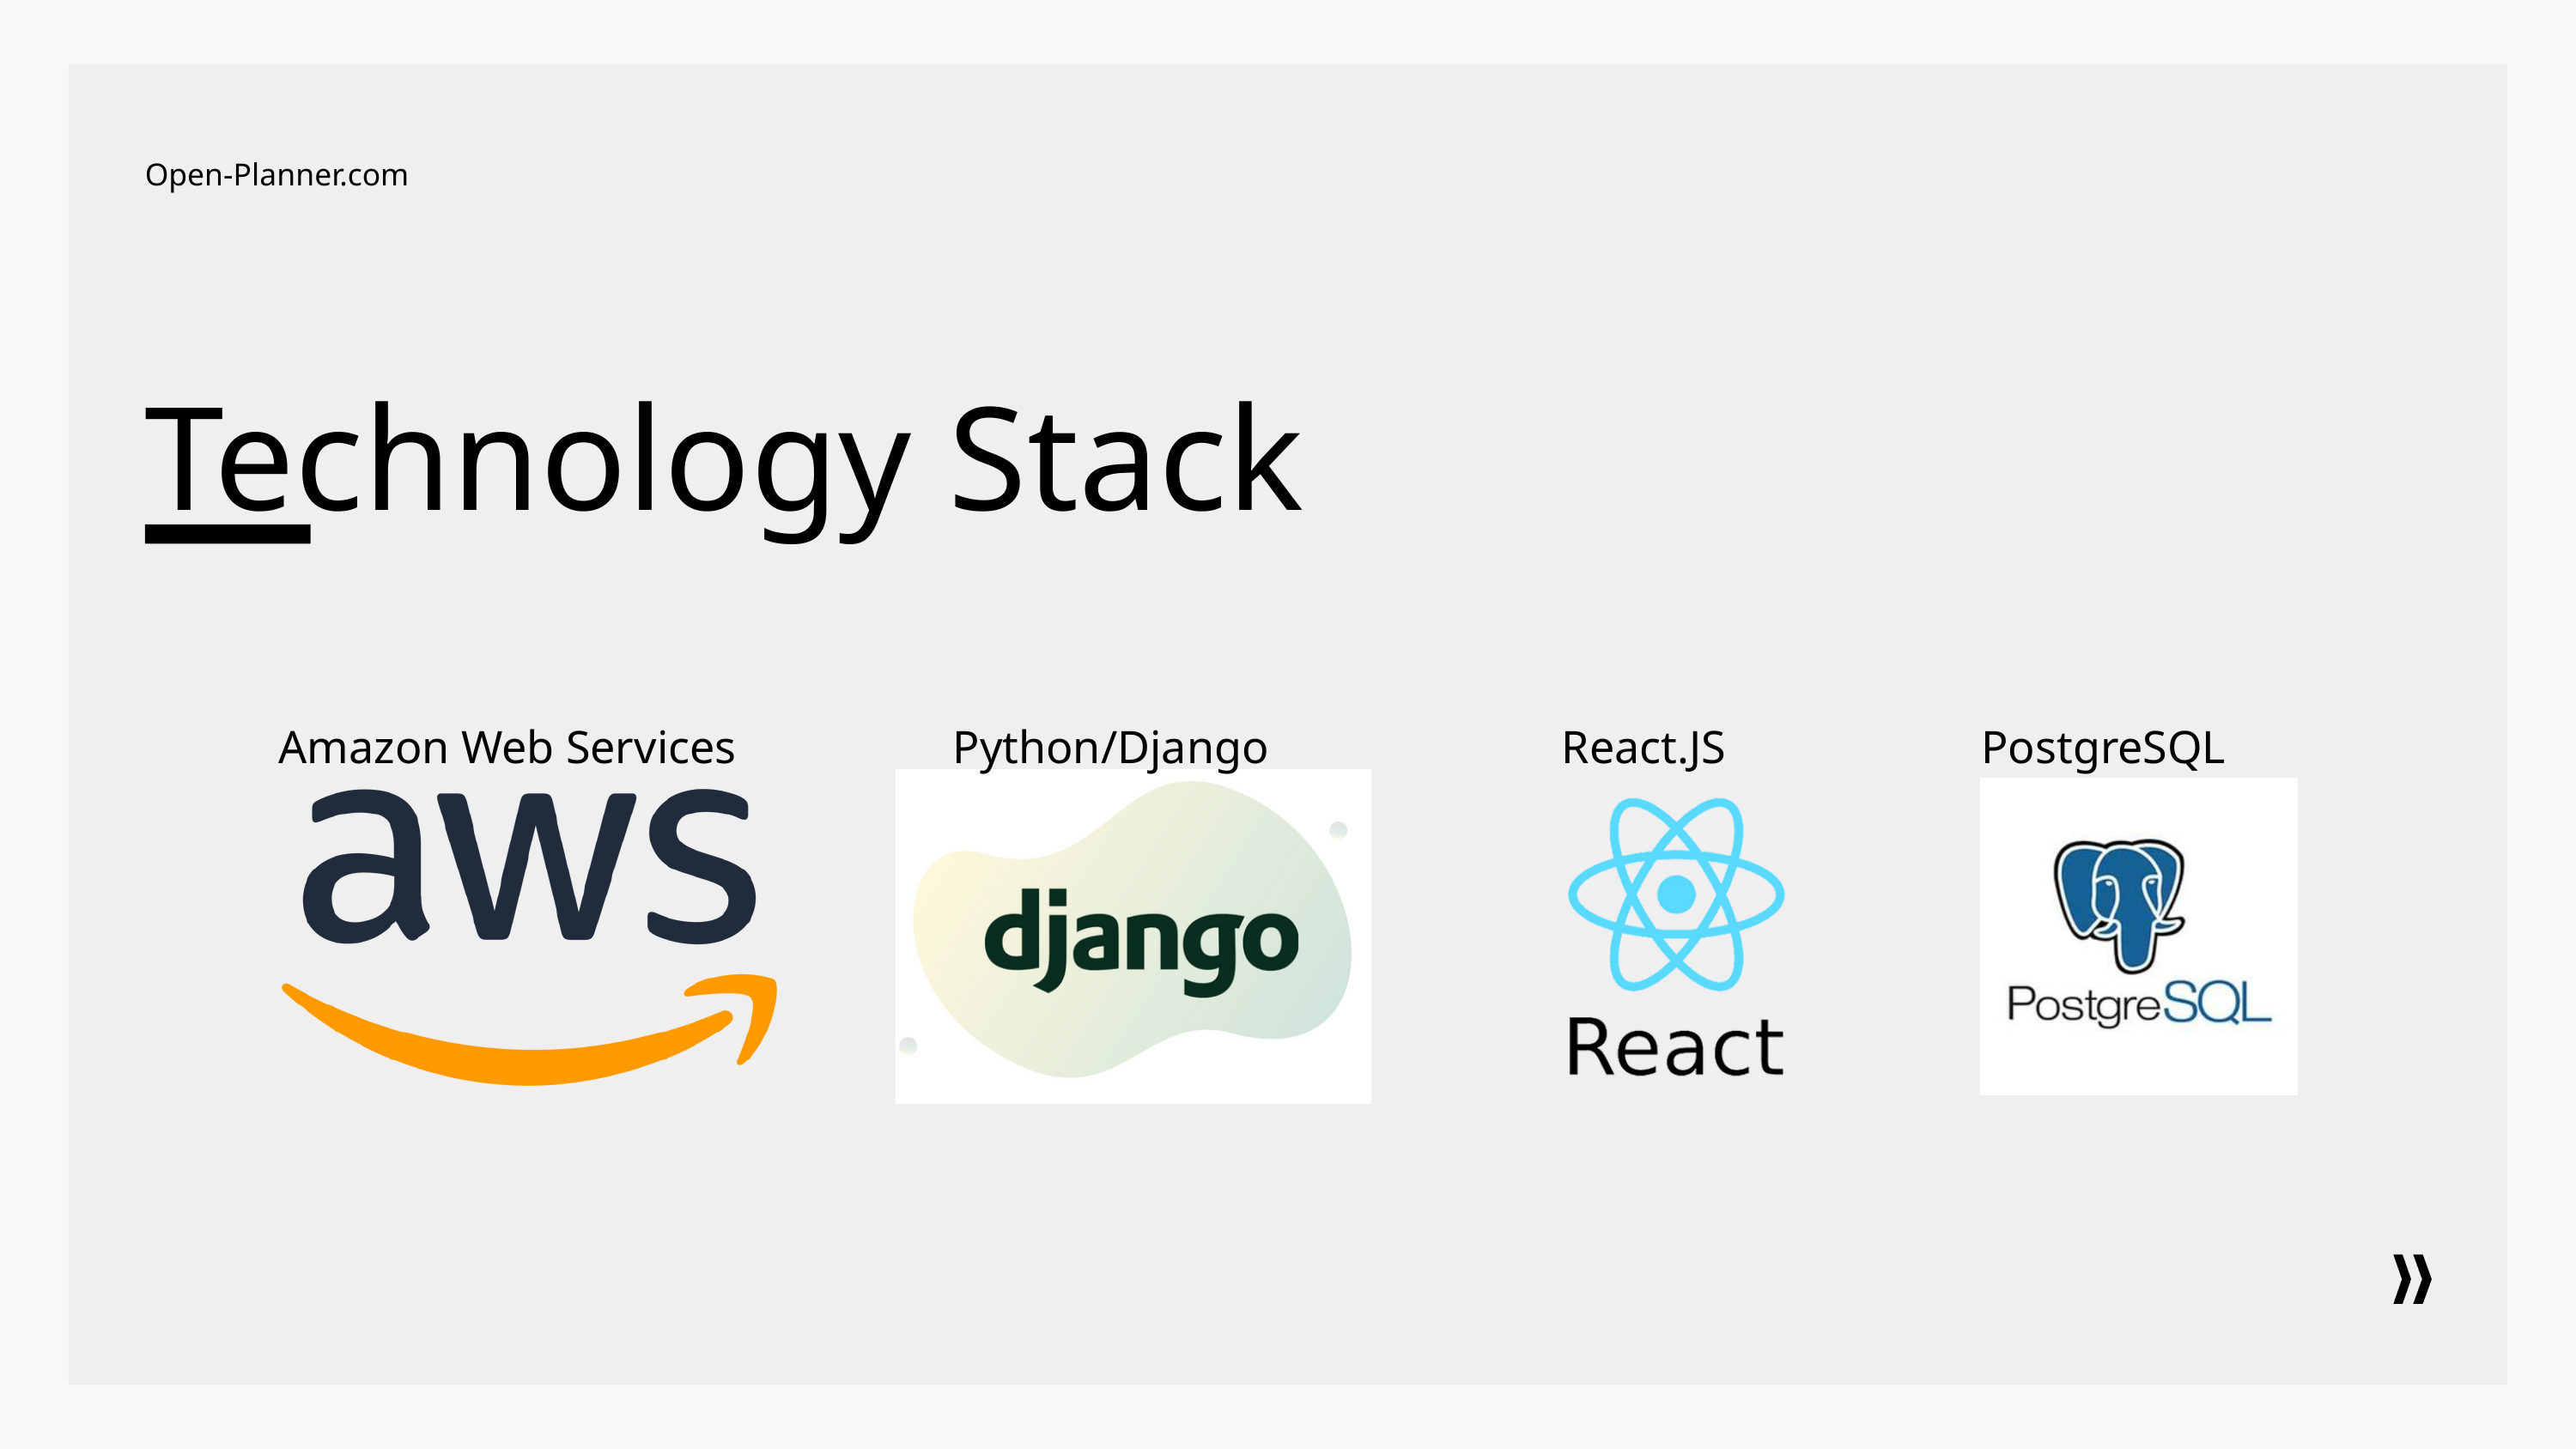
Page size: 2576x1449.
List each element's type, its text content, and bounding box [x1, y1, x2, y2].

text_box Open-Planner.com [144, 140, 979, 192]
picture [1980, 778, 2298, 1095]
text_box Python/Django [952, 698, 1315, 767]
text_box [68, 64, 2508, 1385]
picture [1487, 749, 1864, 1125]
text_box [2393, 1253, 2432, 1304]
text_box Technology Stack [144, 350, 2220, 539]
picture [279, 787, 780, 1087]
picture [895, 769, 1372, 1105]
text_box React.JS [1561, 698, 1791, 747]
text_box PostgreSQL [1981, 698, 2298, 773]
text_box [144, 539, 311, 544]
text_box Amazon Web Services [278, 698, 952, 773]
